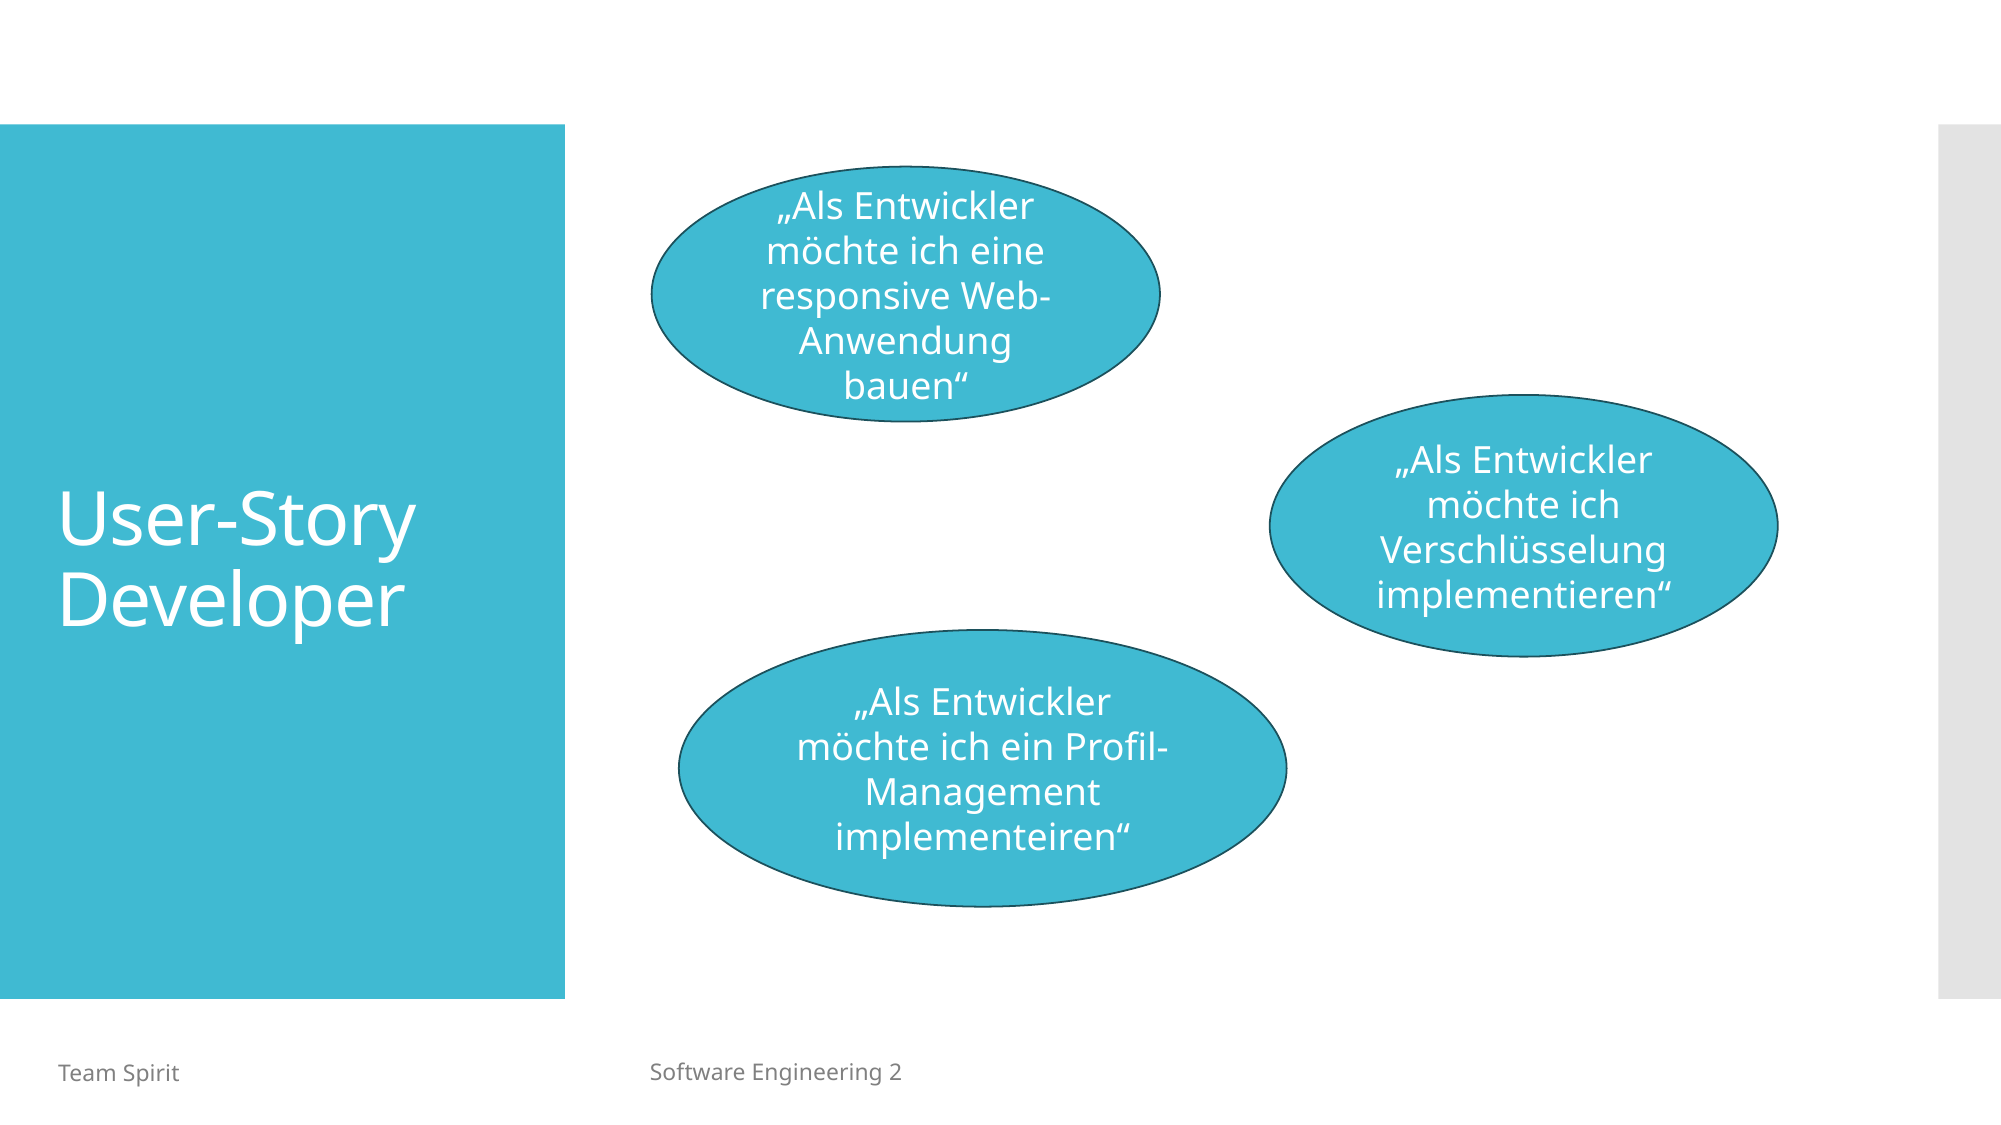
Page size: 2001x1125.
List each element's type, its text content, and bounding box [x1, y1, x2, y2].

text_box „Als Entwickler möchte ich eine responsive Web-Anwendung bauen“ [650, 165, 1161, 423]
title User-Story Developer [41, 184, 525, 940]
text_box „Als Entwickler möchte ich ein Profil-Management implementeiren“ [677, 629, 1288, 908]
slide_number Team Spirit [43, 1042, 493, 1103]
footer Software Engineering 2 [634, 1042, 1605, 1103]
text_box „Als Entwickler möchte ich Verschlüsselung implementieren“ [1268, 394, 1779, 658]
